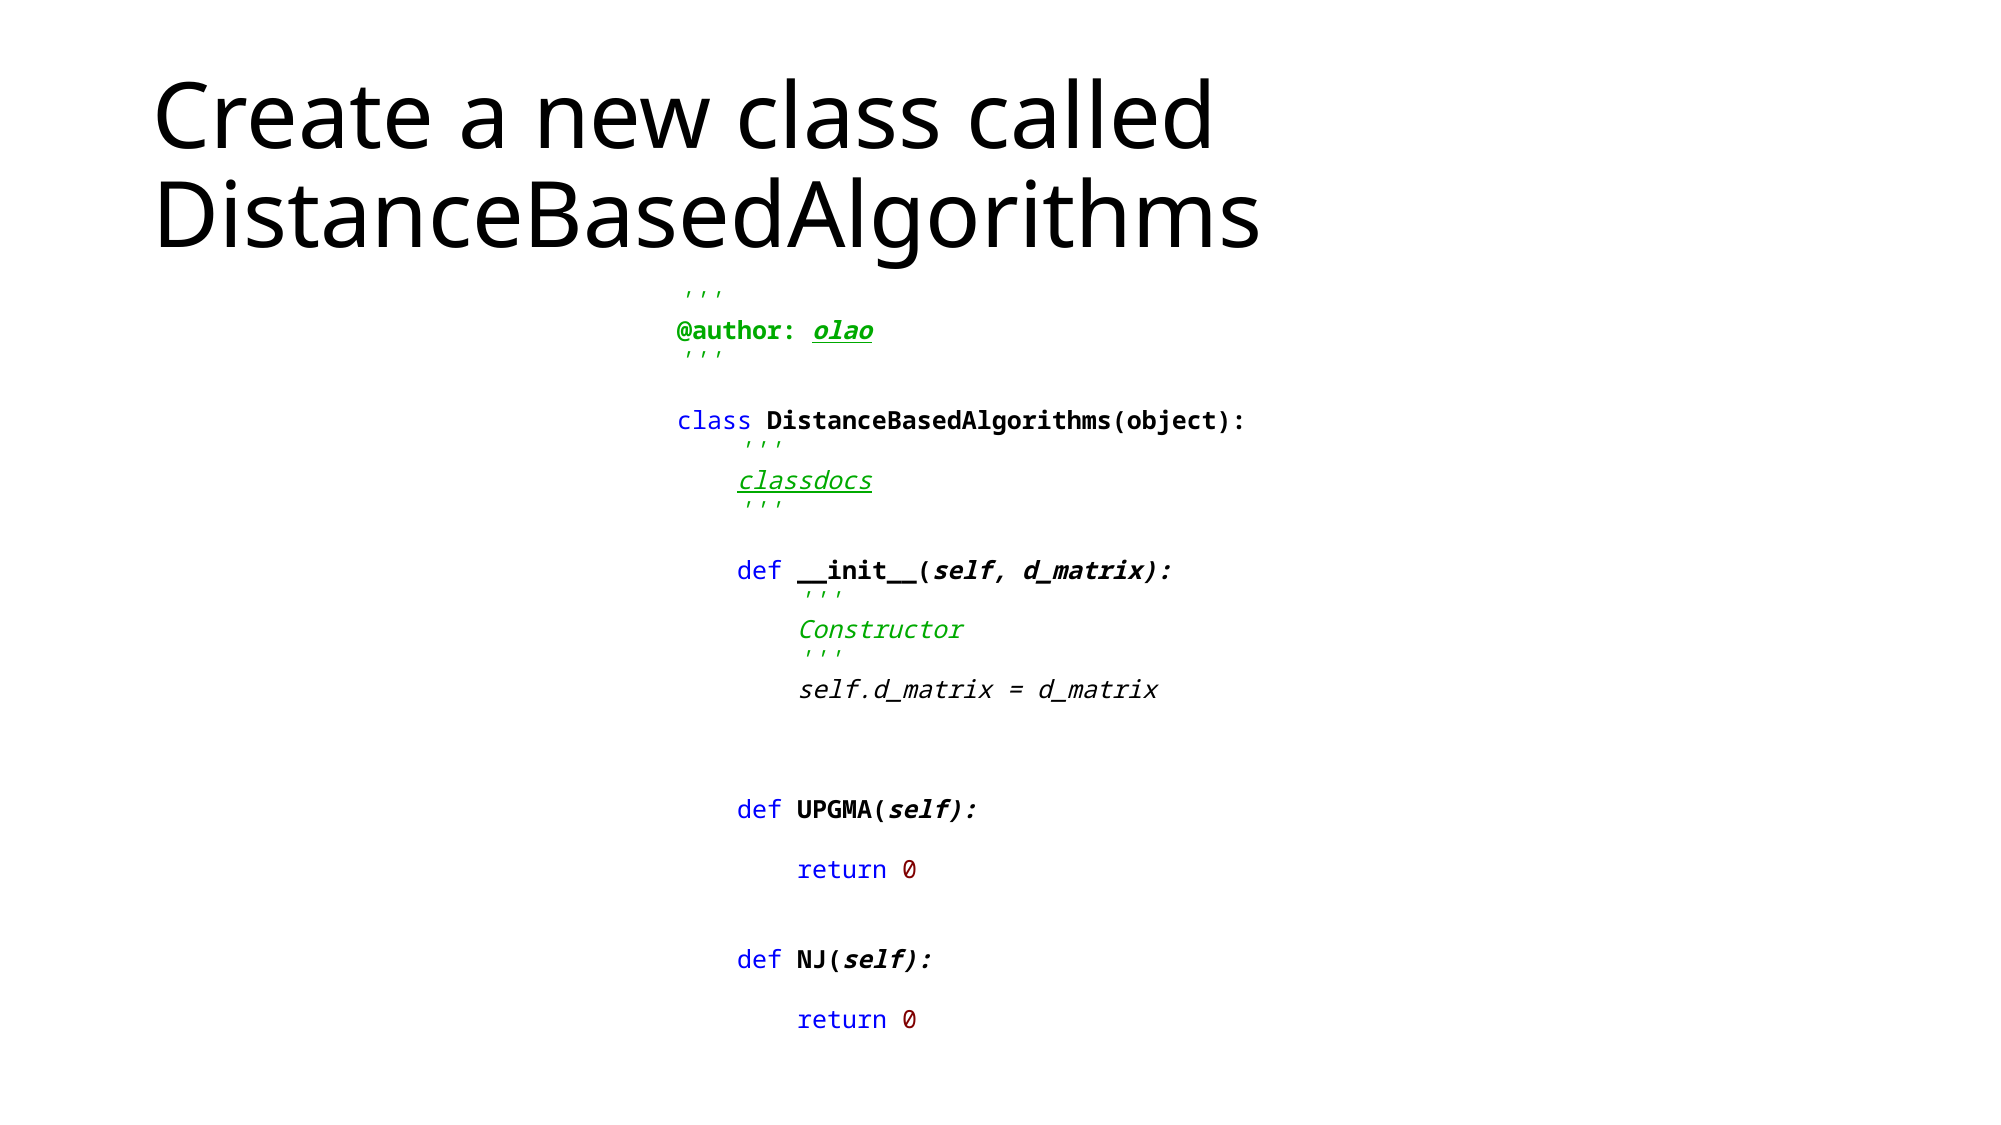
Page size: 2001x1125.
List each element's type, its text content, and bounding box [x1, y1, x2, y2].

title Create a new class called DistanceBasedAlgorithms [137, 59, 1863, 278]
text_box ''' @author: olao ''' class DistanceBasedAlgorithms(object): ''' classdocs ''' def __init__(self, d_matrix): ''' Constructor ''' self.d_matrix = d_matrix def UPGMA(self): return 0 def NJ(self): return 0 [662, 277, 1268, 1041]
